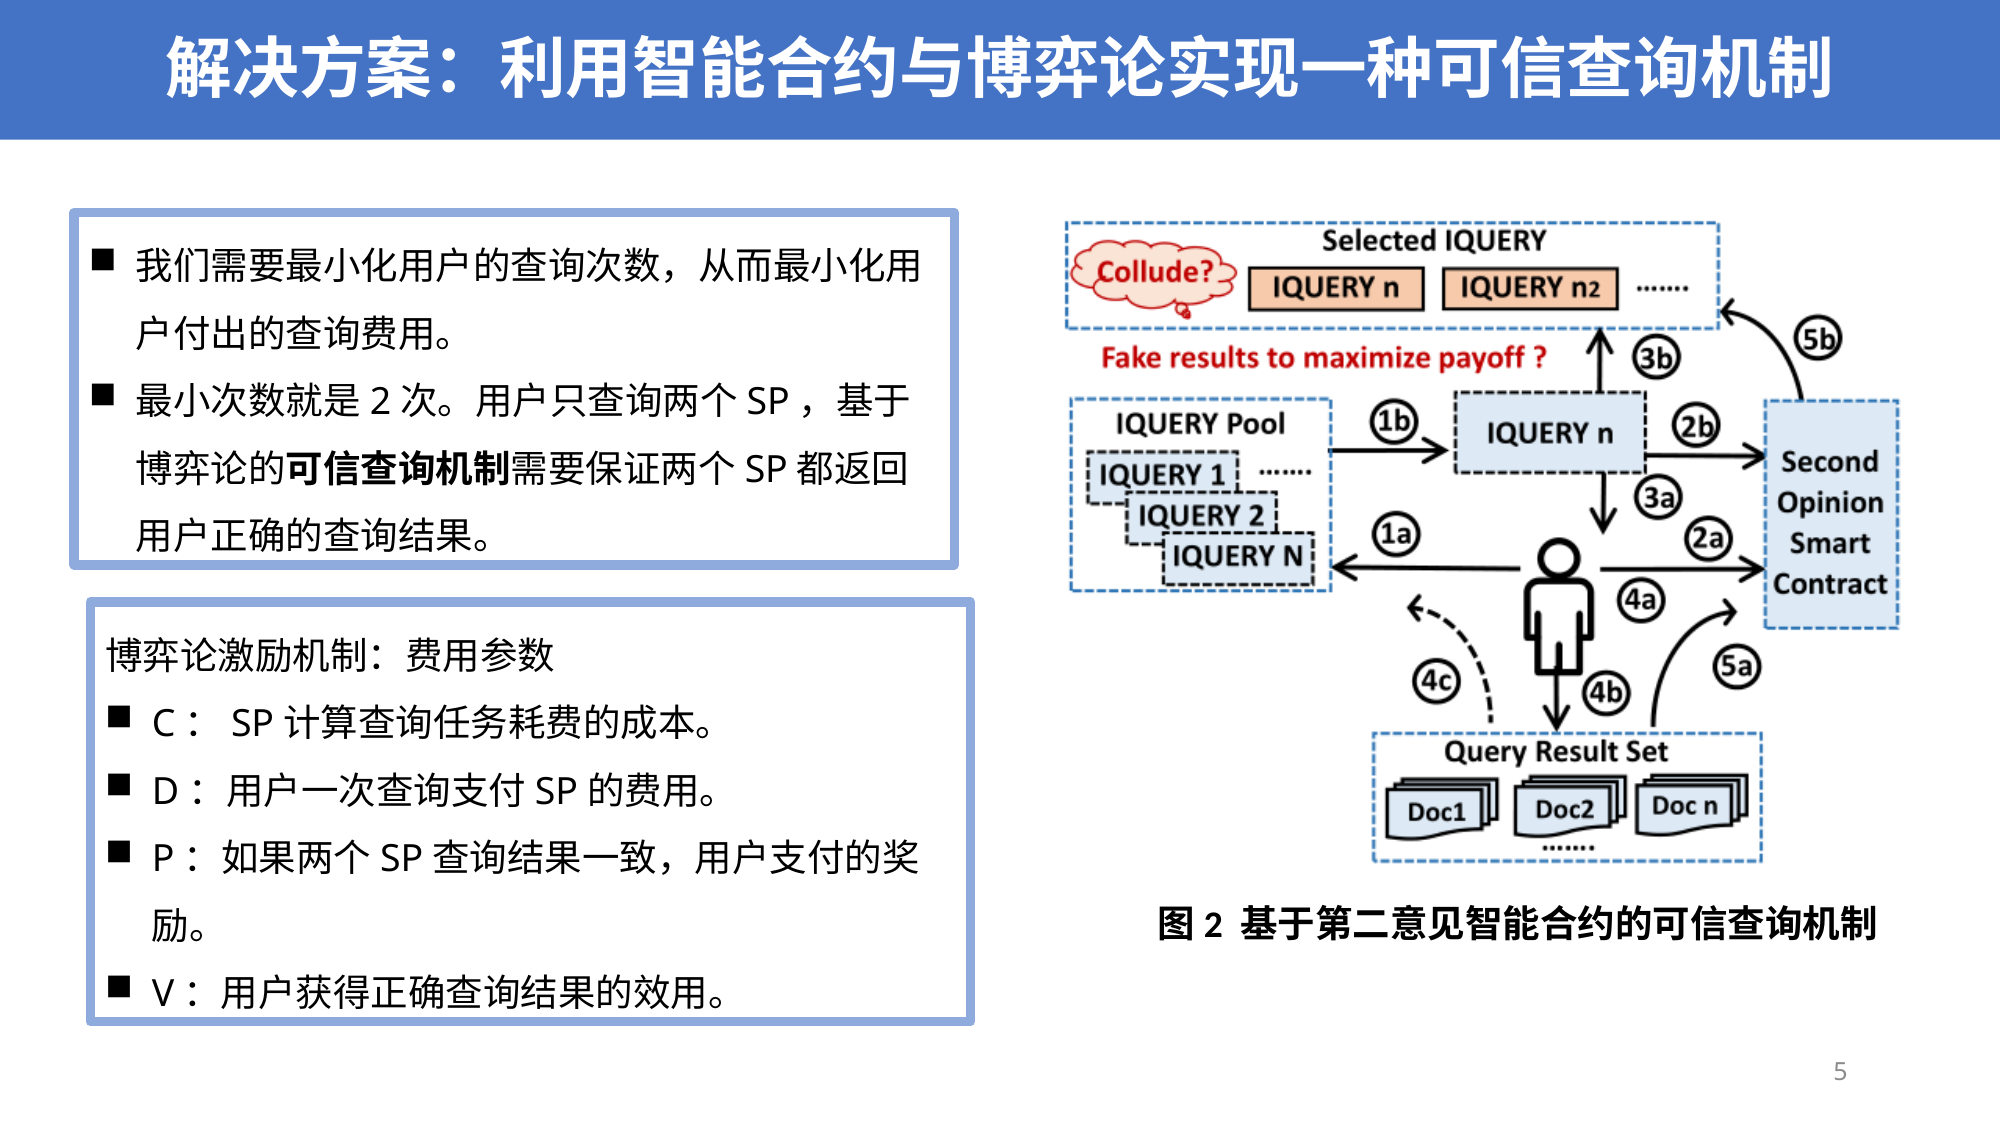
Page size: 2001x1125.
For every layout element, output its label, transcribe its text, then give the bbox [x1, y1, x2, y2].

text_box 图2 基于第二意见智能合约的可信查询机制 [1142, 892, 1976, 953]
text_box 我们需要最小化用户的查询次数，从而最小化用户付出的查询费用。 最小次数就是2次。用户只查询两个SP，基于博弈论的可信查询机制需要保证两个SP都返回用户正确的查询结果。 [74, 212, 955, 565]
slide_number 5 [1412, 1042, 1863, 1103]
text_box 博弈论激励机制：费用参数 C：SP计算查询任务耗费的成本。 D：用户一次查询支付SP的费用。 P：如果两个SP查询结果一致，用户支付的奖励。 V：用户获得正确查询结果的效用。 [90, 601, 971, 1022]
text_box 解决方案：利用智能合约与博弈论实现一种可信查询机制 [0, 0, 2000, 141]
picture [1045, 212, 1910, 865]
